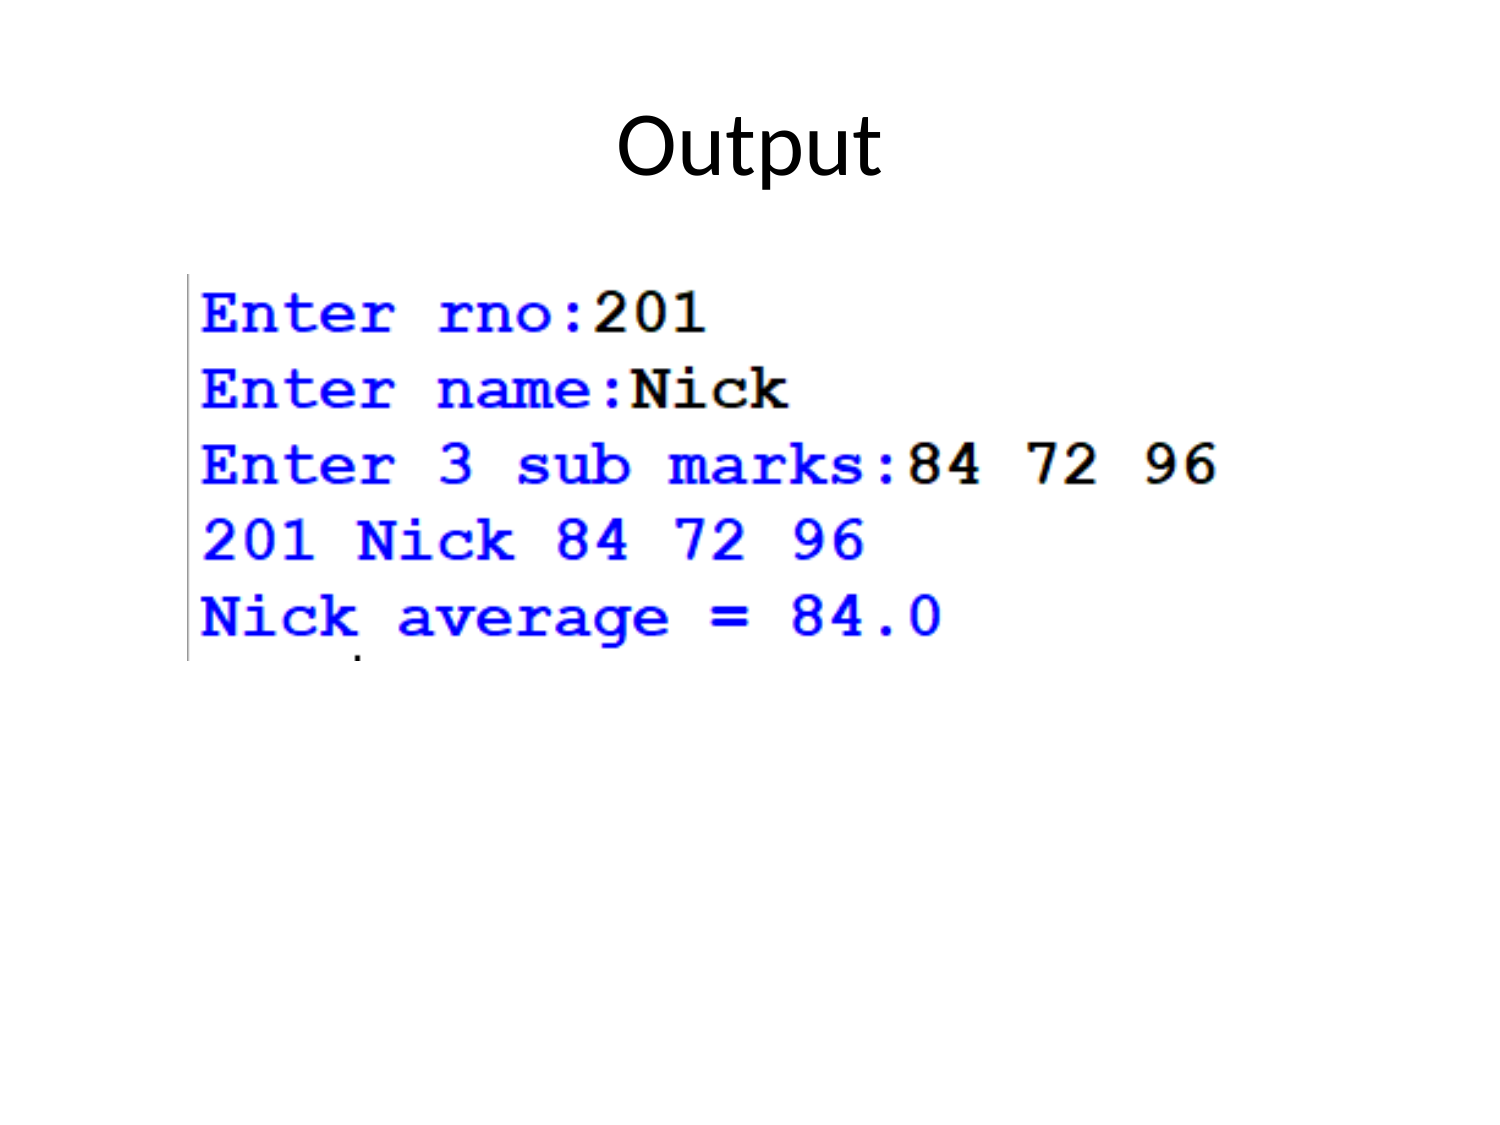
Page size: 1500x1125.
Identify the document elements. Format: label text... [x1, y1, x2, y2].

title Output [75, 45, 1425, 233]
picture [187, 274, 1246, 662]
